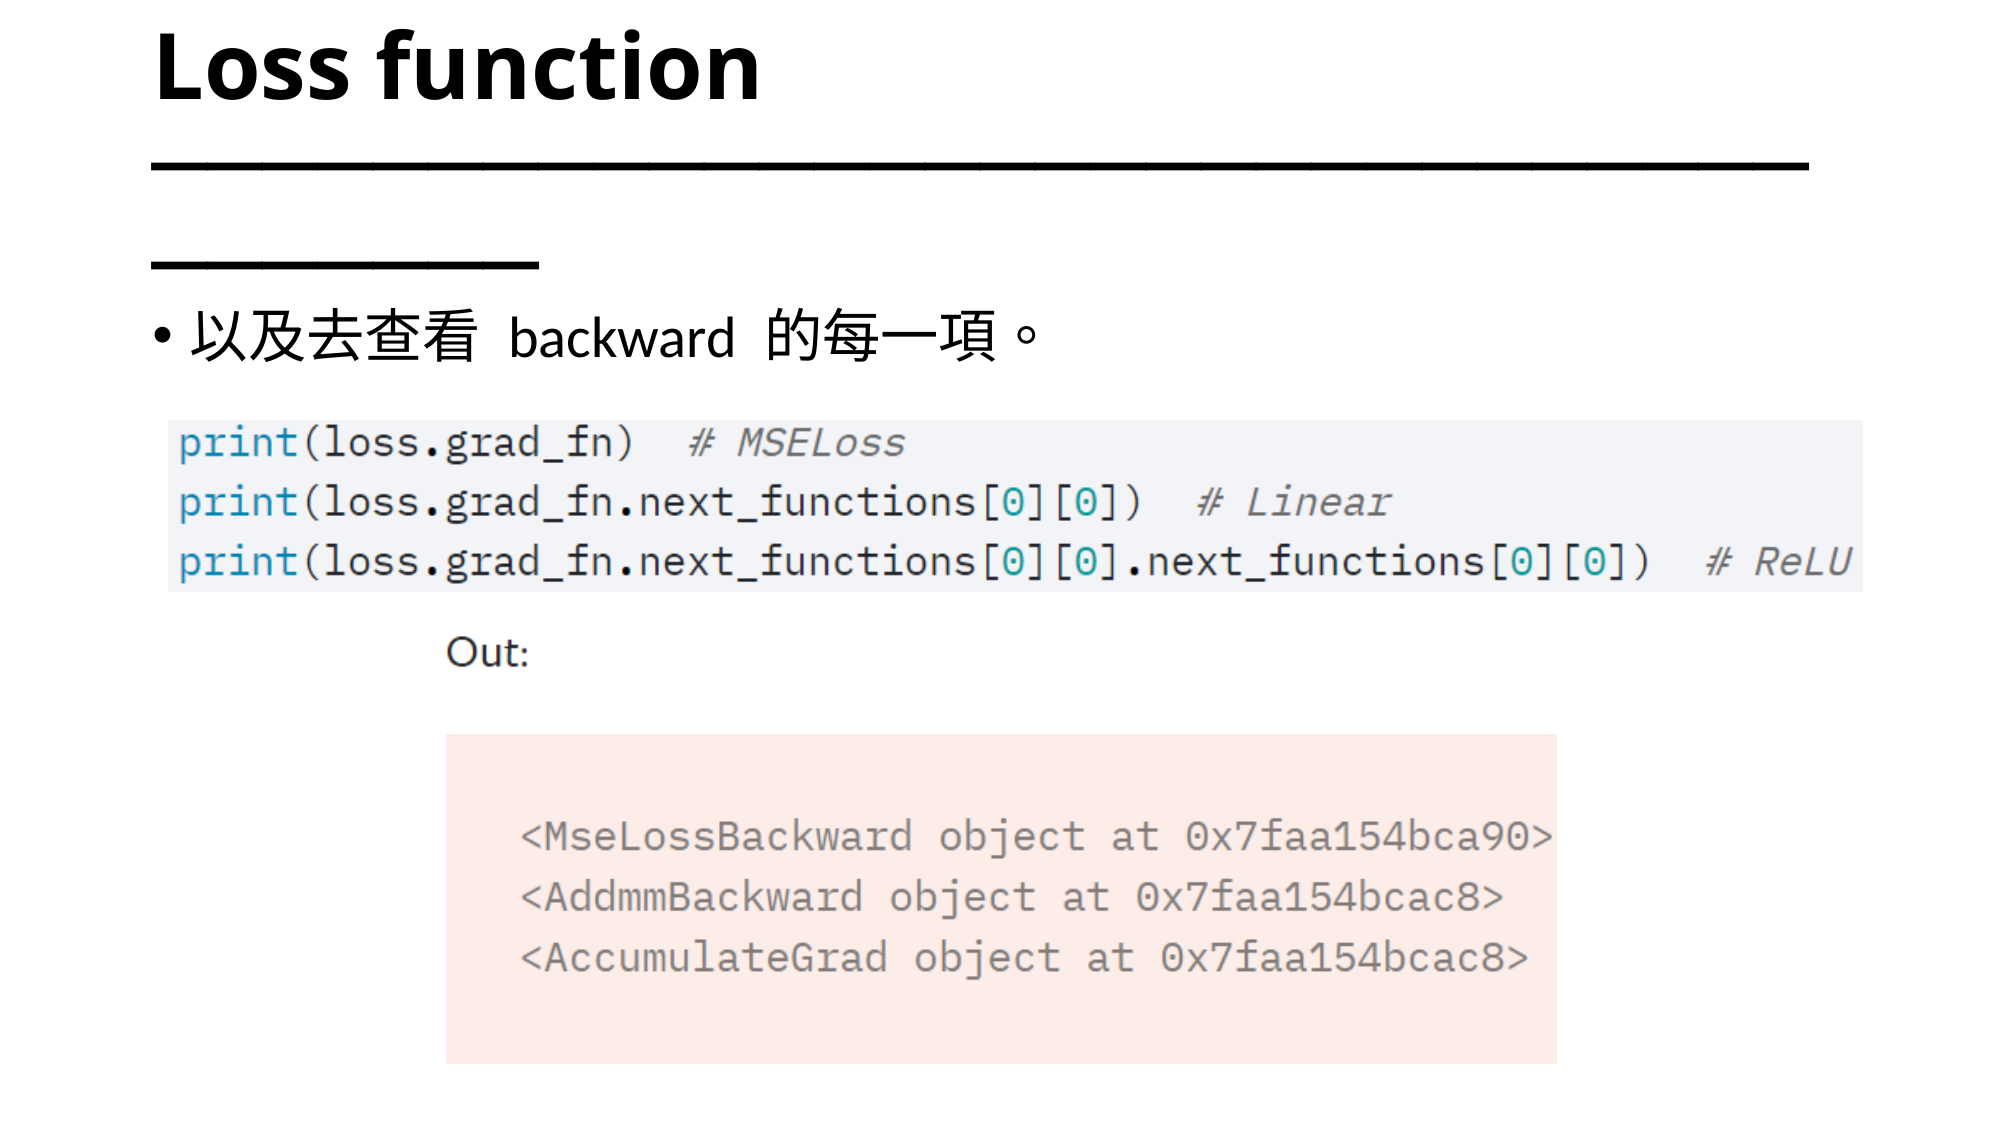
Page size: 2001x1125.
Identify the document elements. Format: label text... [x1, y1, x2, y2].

list 以及去查看 backward 的每一項。 [137, 299, 1863, 1014]
picture [443, 630, 1557, 1066]
picture [168, 420, 1863, 592]
title Loss function ───────────────────────────────────── [137, 59, 1863, 278]
